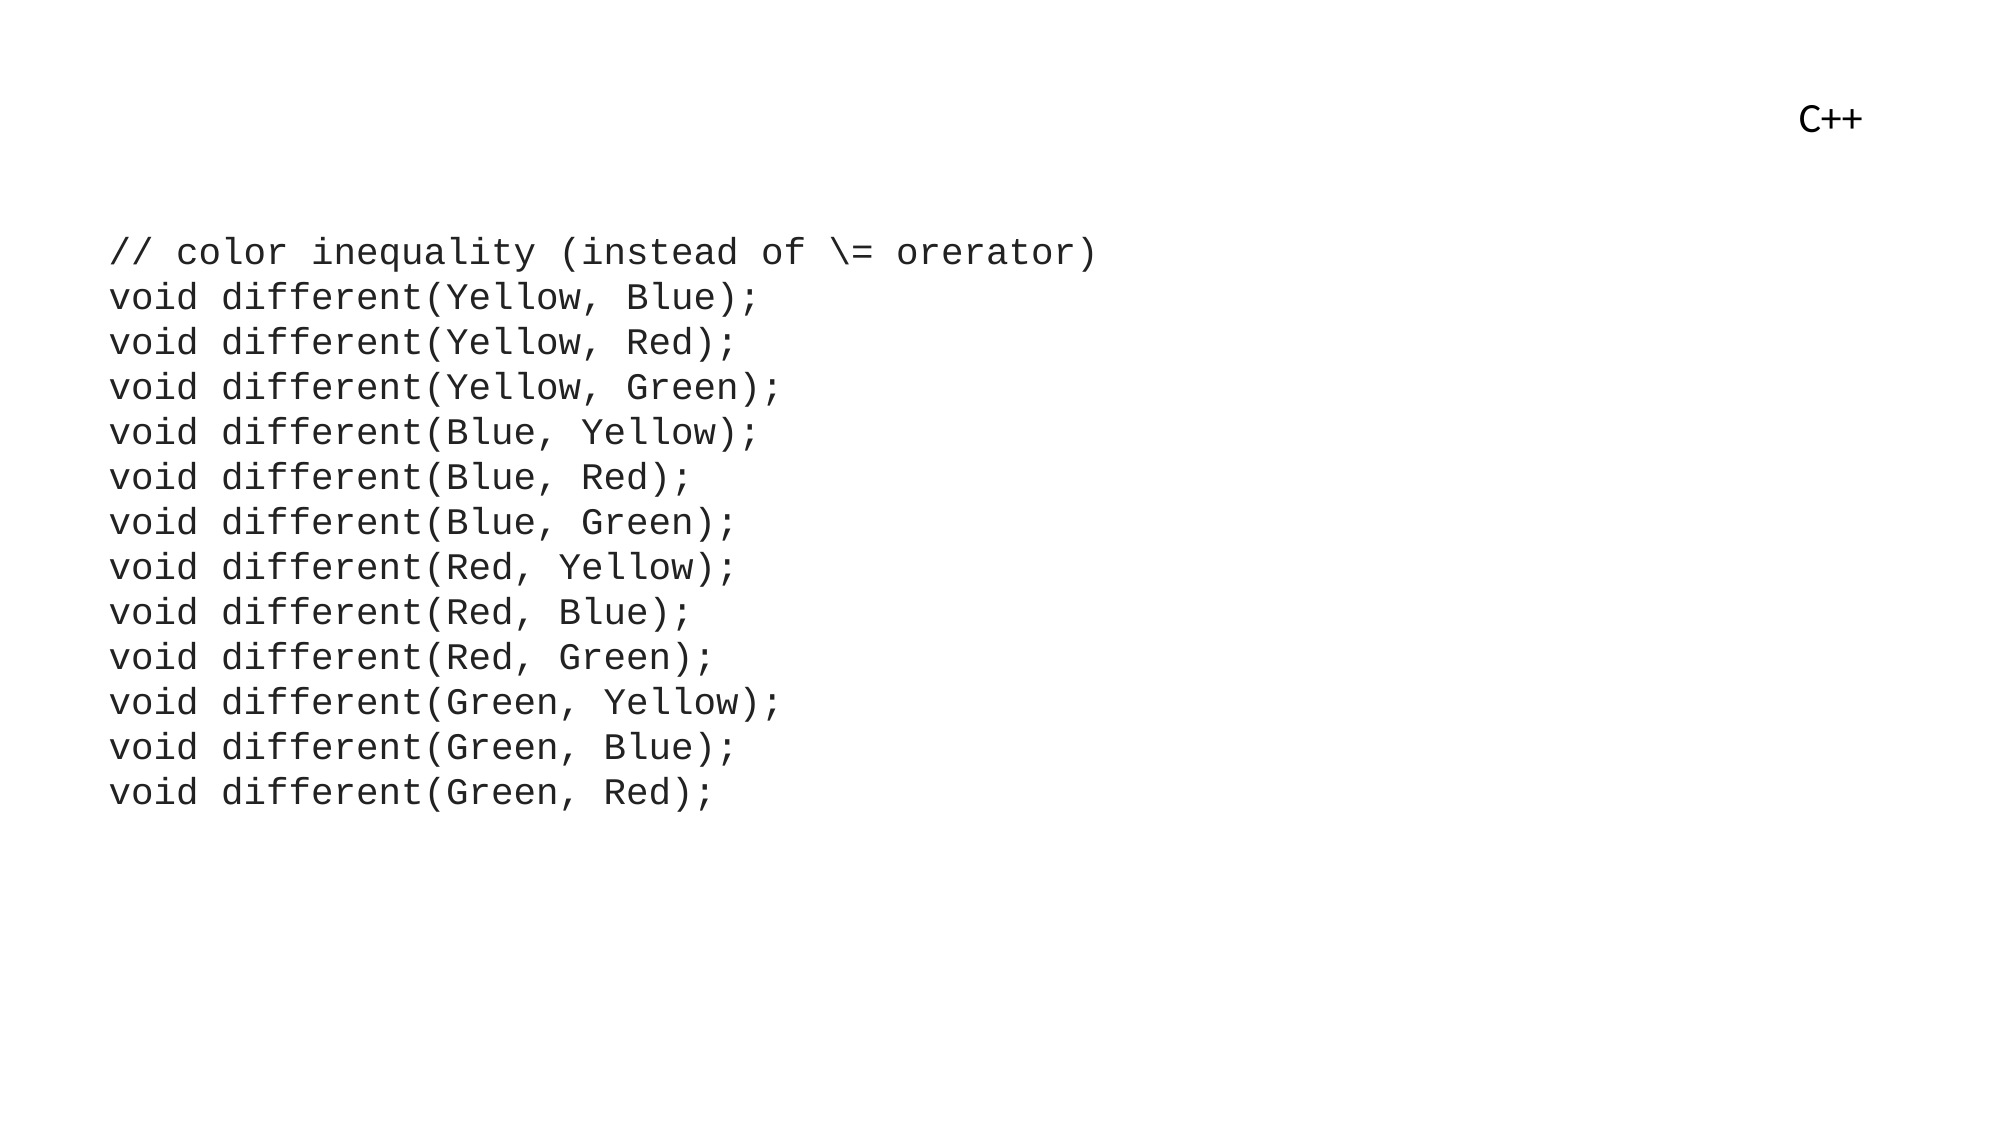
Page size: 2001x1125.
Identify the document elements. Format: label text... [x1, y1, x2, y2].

text_box // color inequality (instead of \= orerator) void different(Yellow, Blue); void different(Yellow, Red); void different(Yellow, Green); void different(Blue, Yellow); void different(Blue, Red); void different(Blue, Green); void different(Red, Yellow); void different(Red, Blue); void different(Red, Green); void different(Green, Yellow); void different(Green, Blue); void different(Green, Red); [93, 219, 1922, 865]
text_box C++ [1783, 83, 1878, 149]
